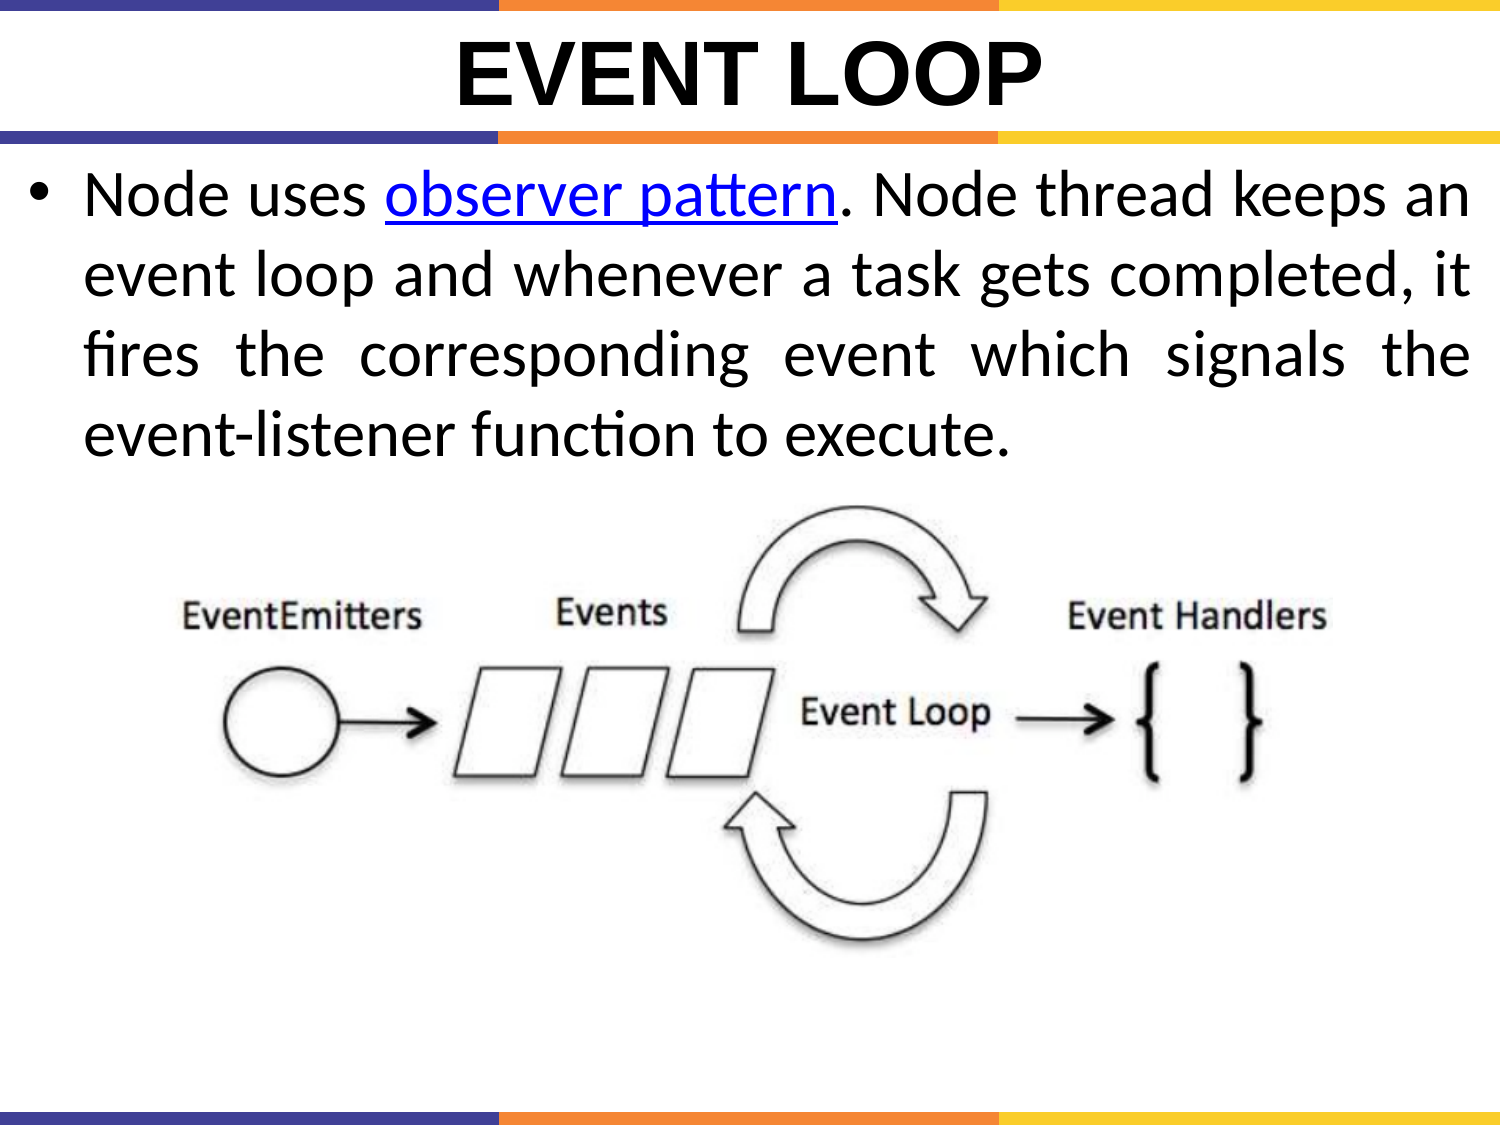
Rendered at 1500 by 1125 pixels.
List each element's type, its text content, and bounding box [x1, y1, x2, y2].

list Node uses observer pattern. Node thread keeps an event loop and whenever a task gets completed, it fires the corresponding event which signals the event-listener function to execute. [12, 142, 1488, 1100]
picture [167, 487, 1333, 959]
title Event Loop [0, 0, 1500, 138]
